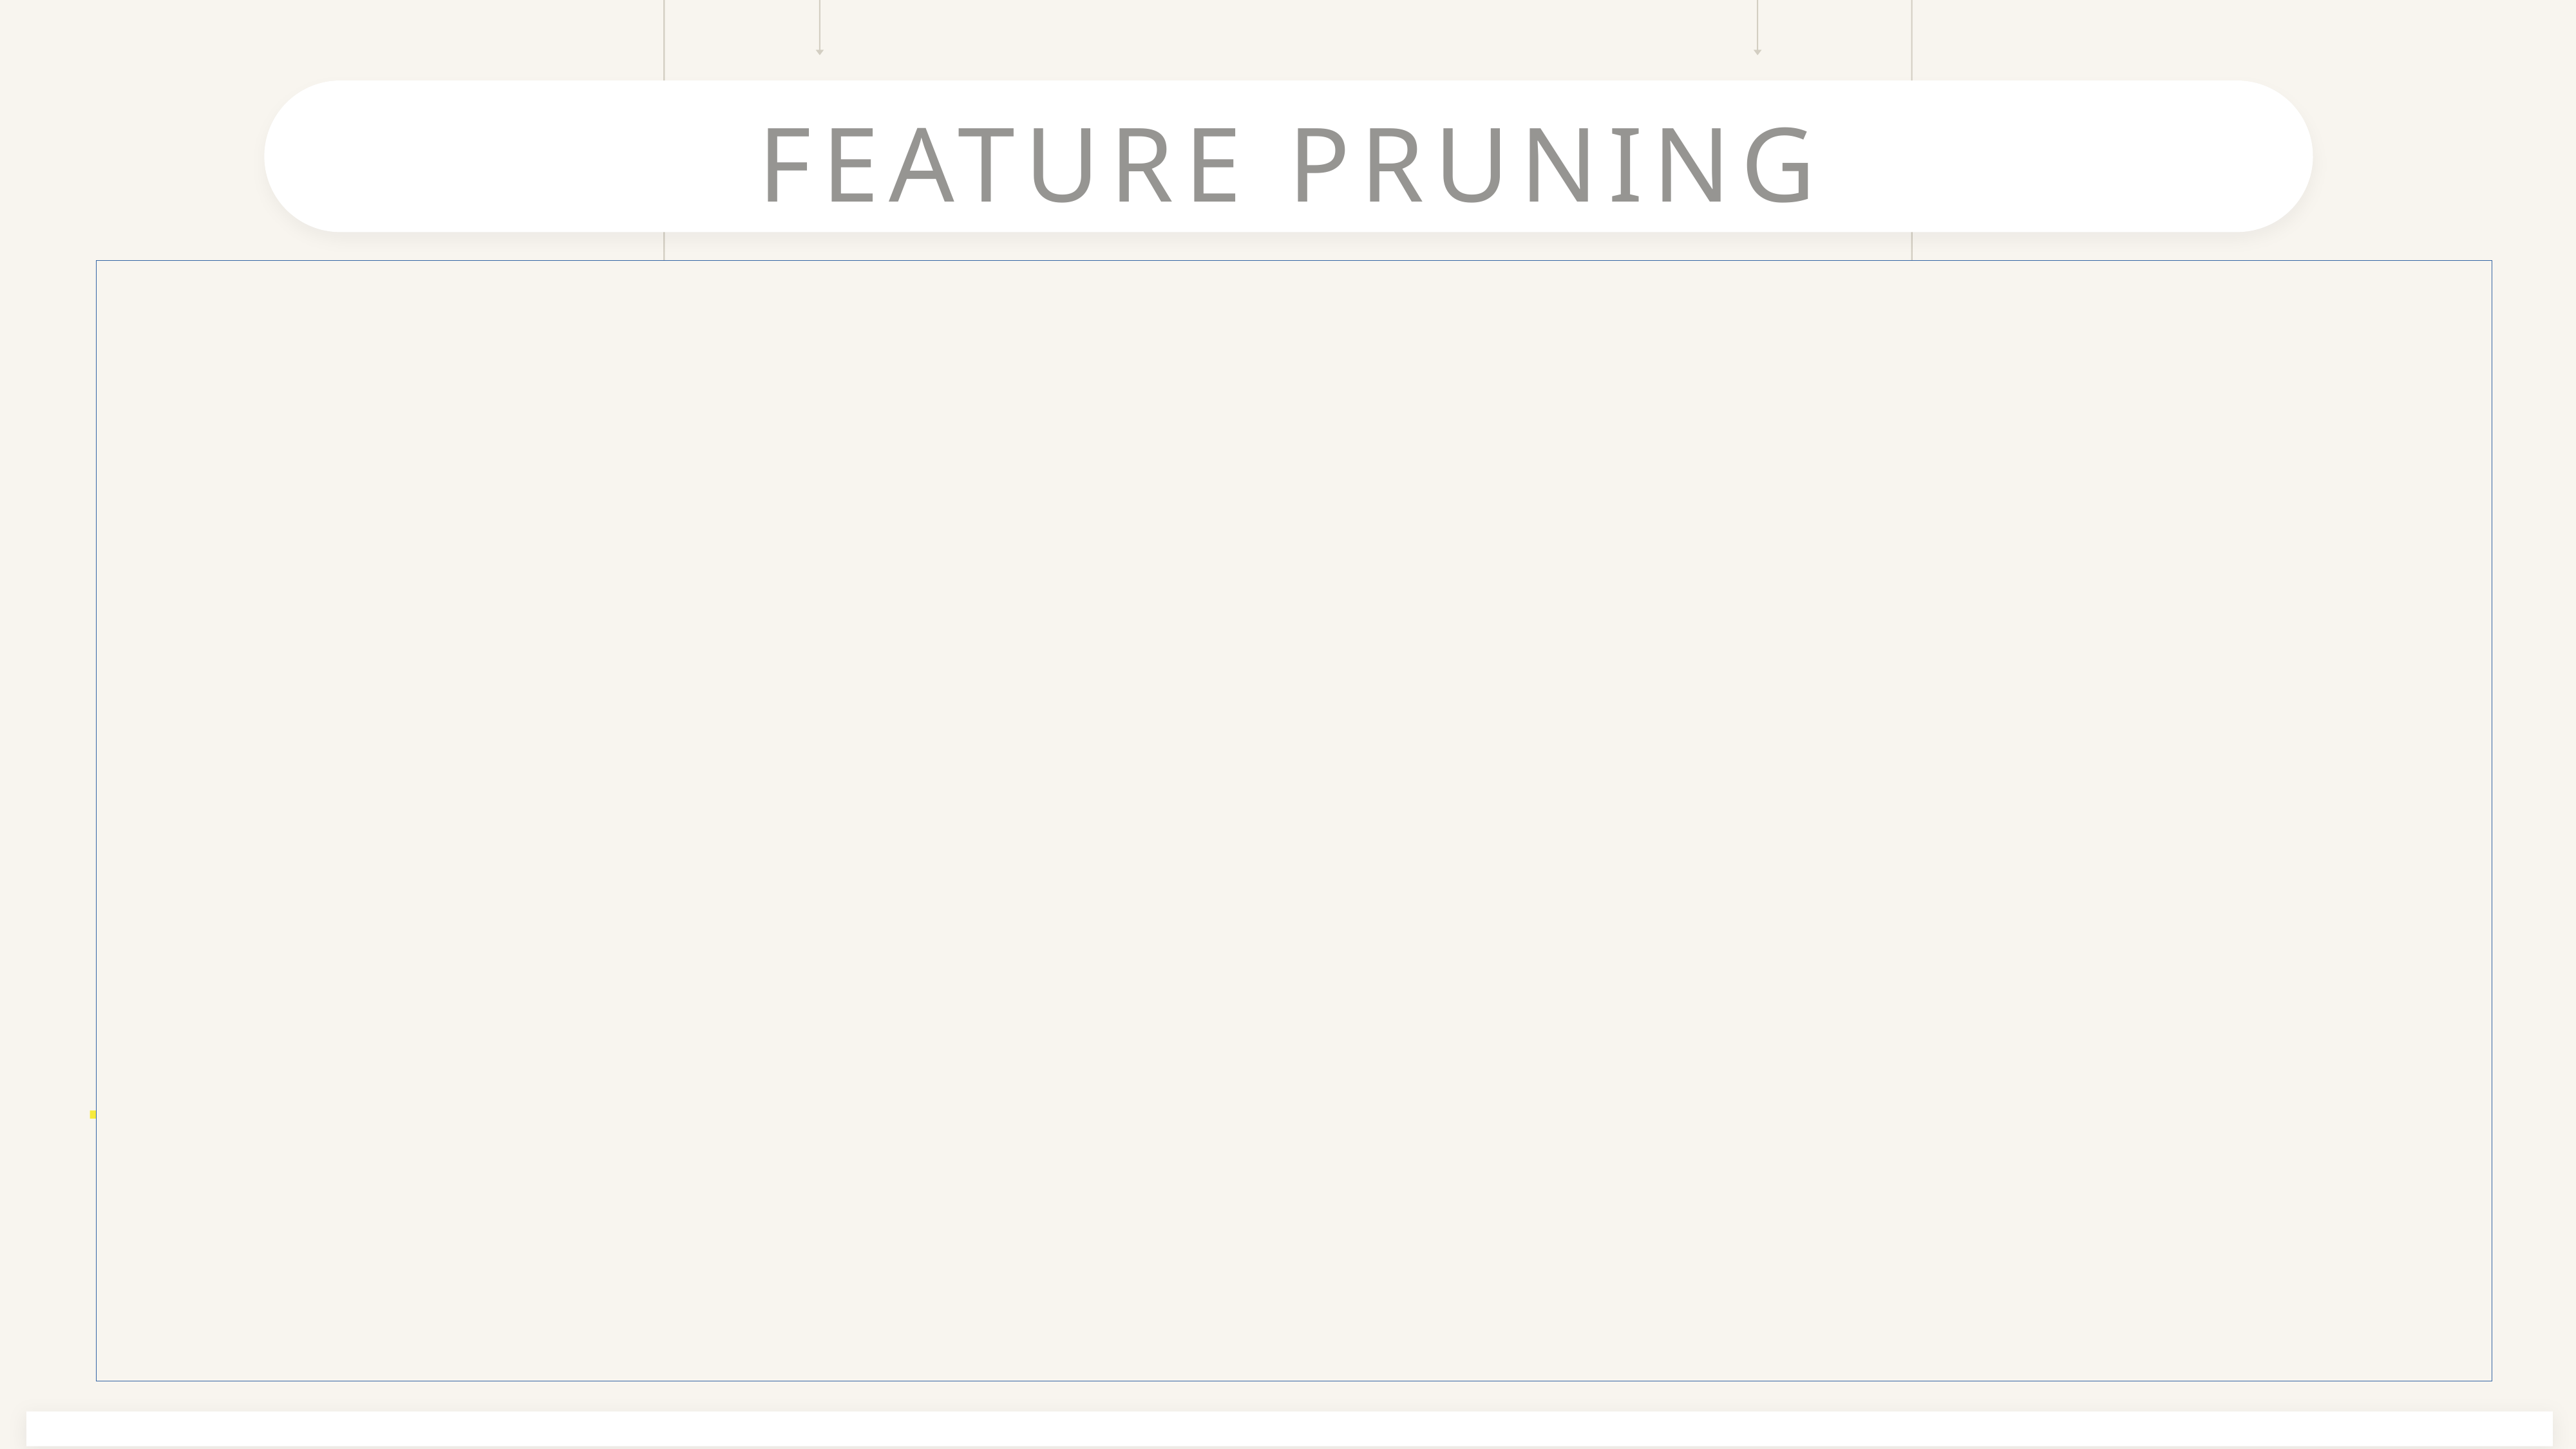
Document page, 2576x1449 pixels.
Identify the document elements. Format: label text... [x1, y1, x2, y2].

text_box feature pruning [398, 91, 2178, 231]
text_box [96, 260, 2492, 1381]
